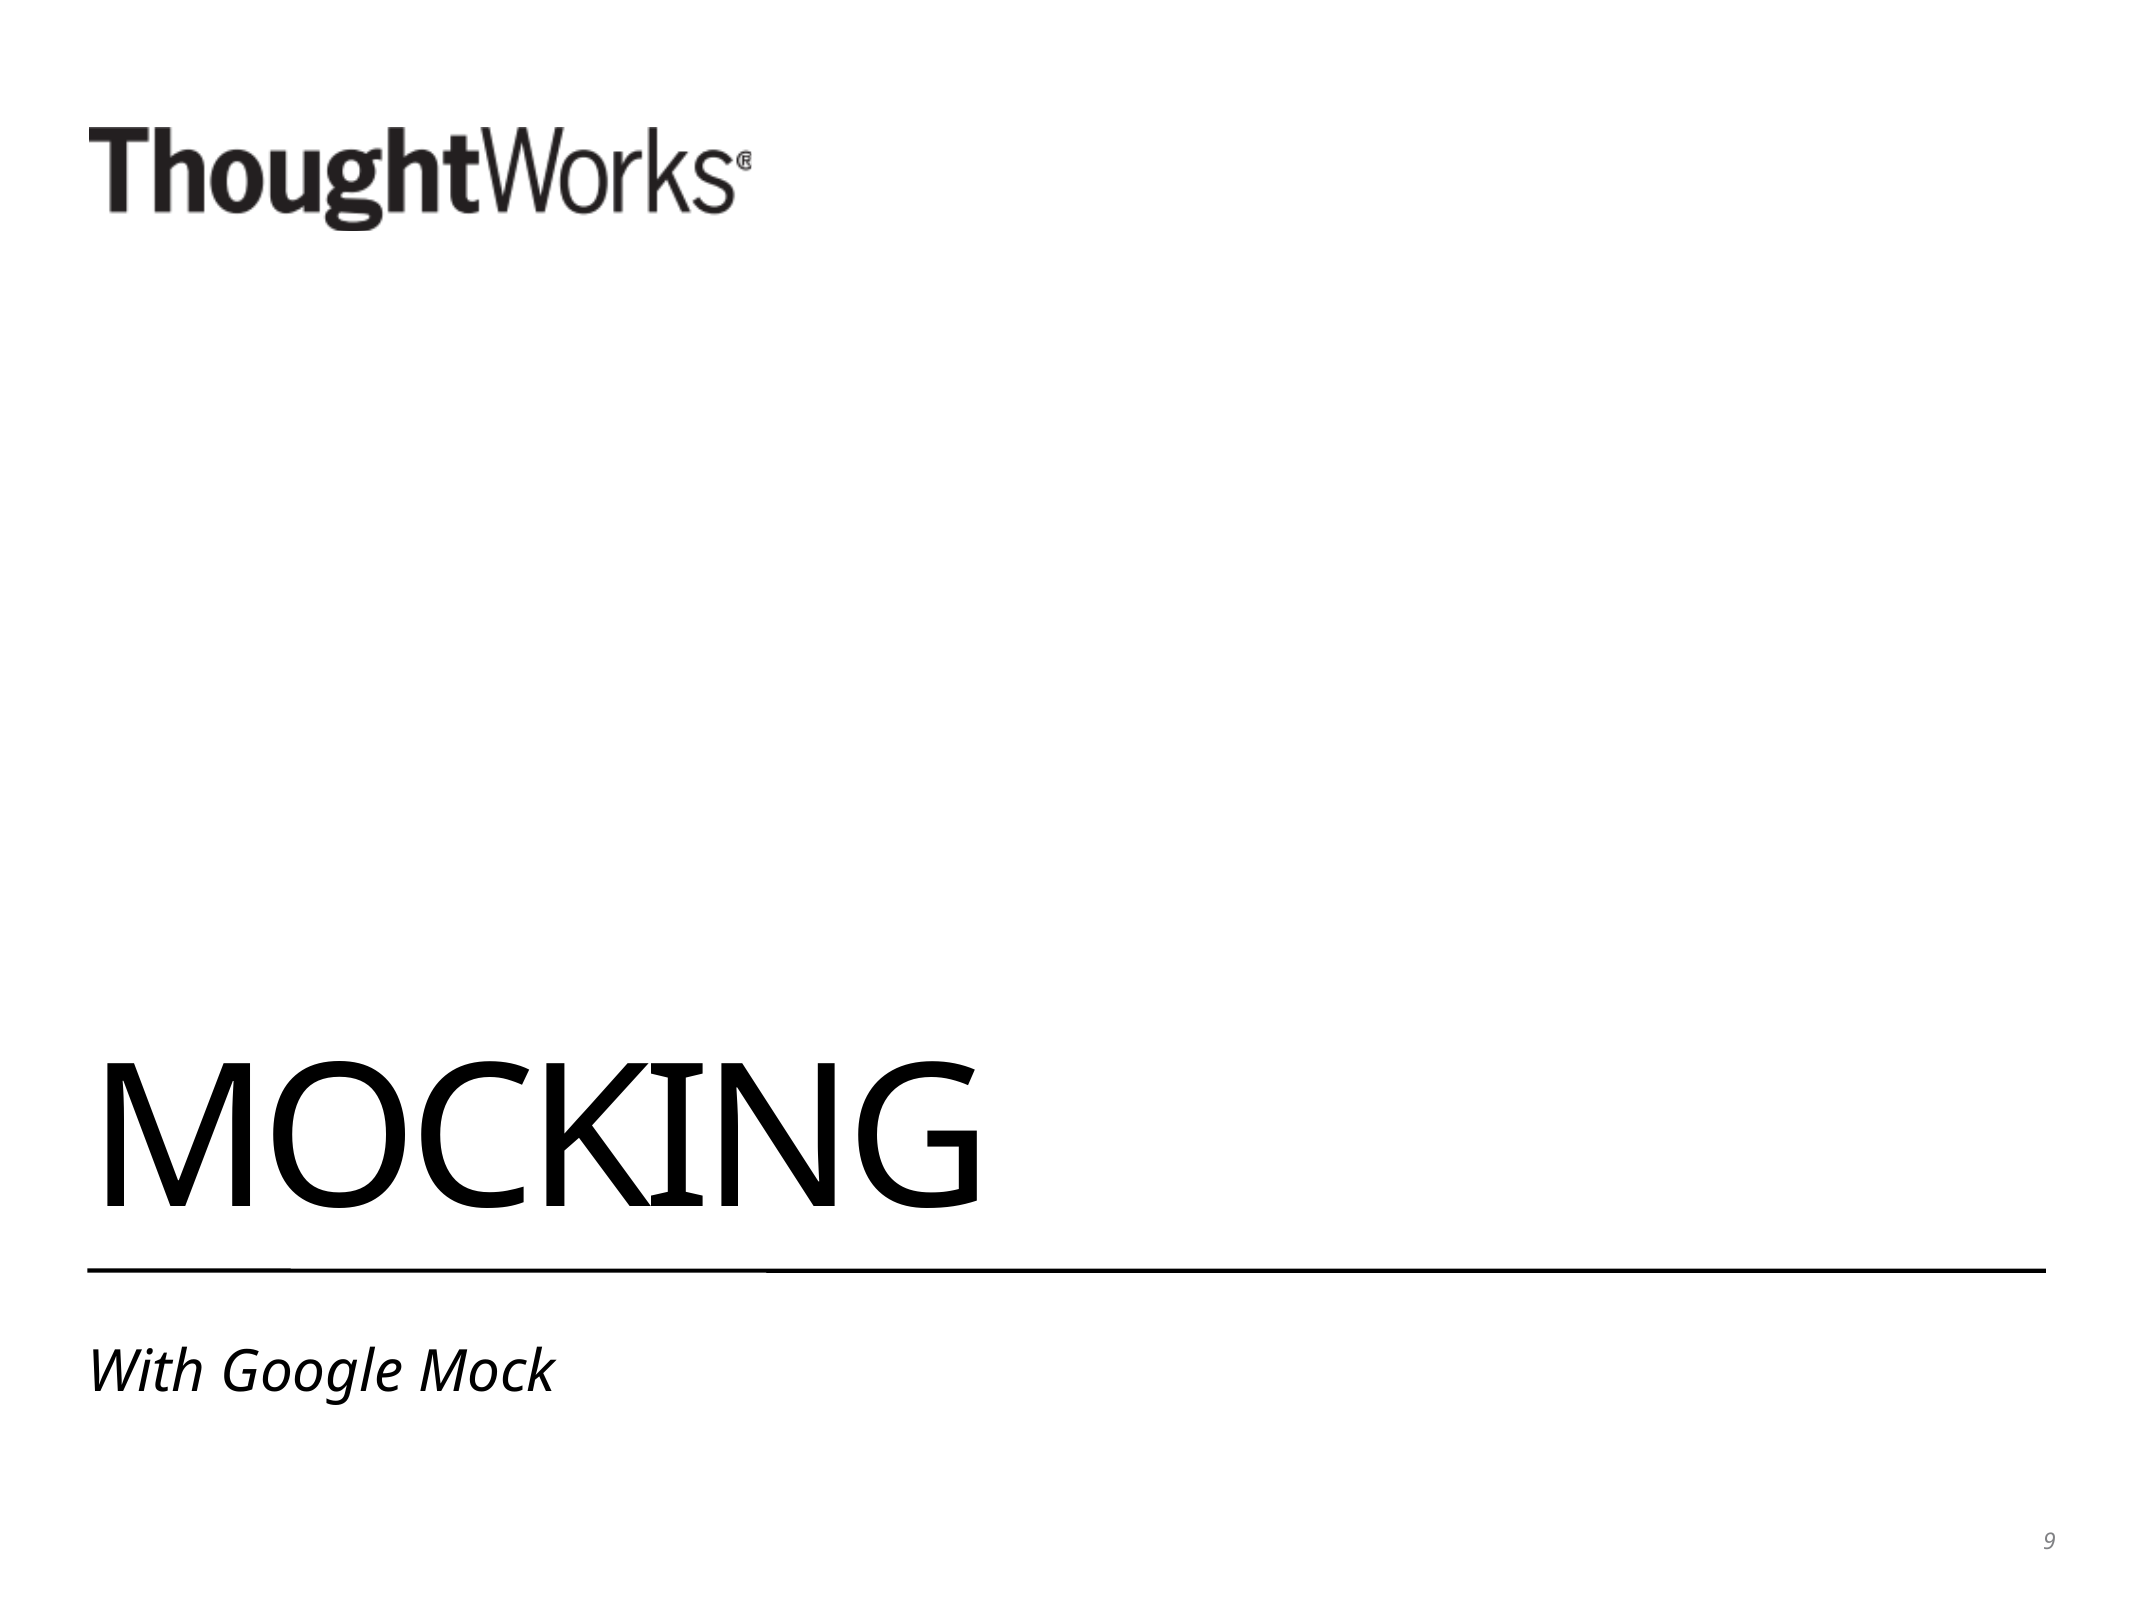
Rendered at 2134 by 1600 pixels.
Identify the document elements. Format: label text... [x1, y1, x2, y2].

title Mocking [88, 313, 2045, 1241]
list With Google Mock [87, 1318, 2046, 1507]
slide_number 9 [2026, 1518, 2071, 1567]
